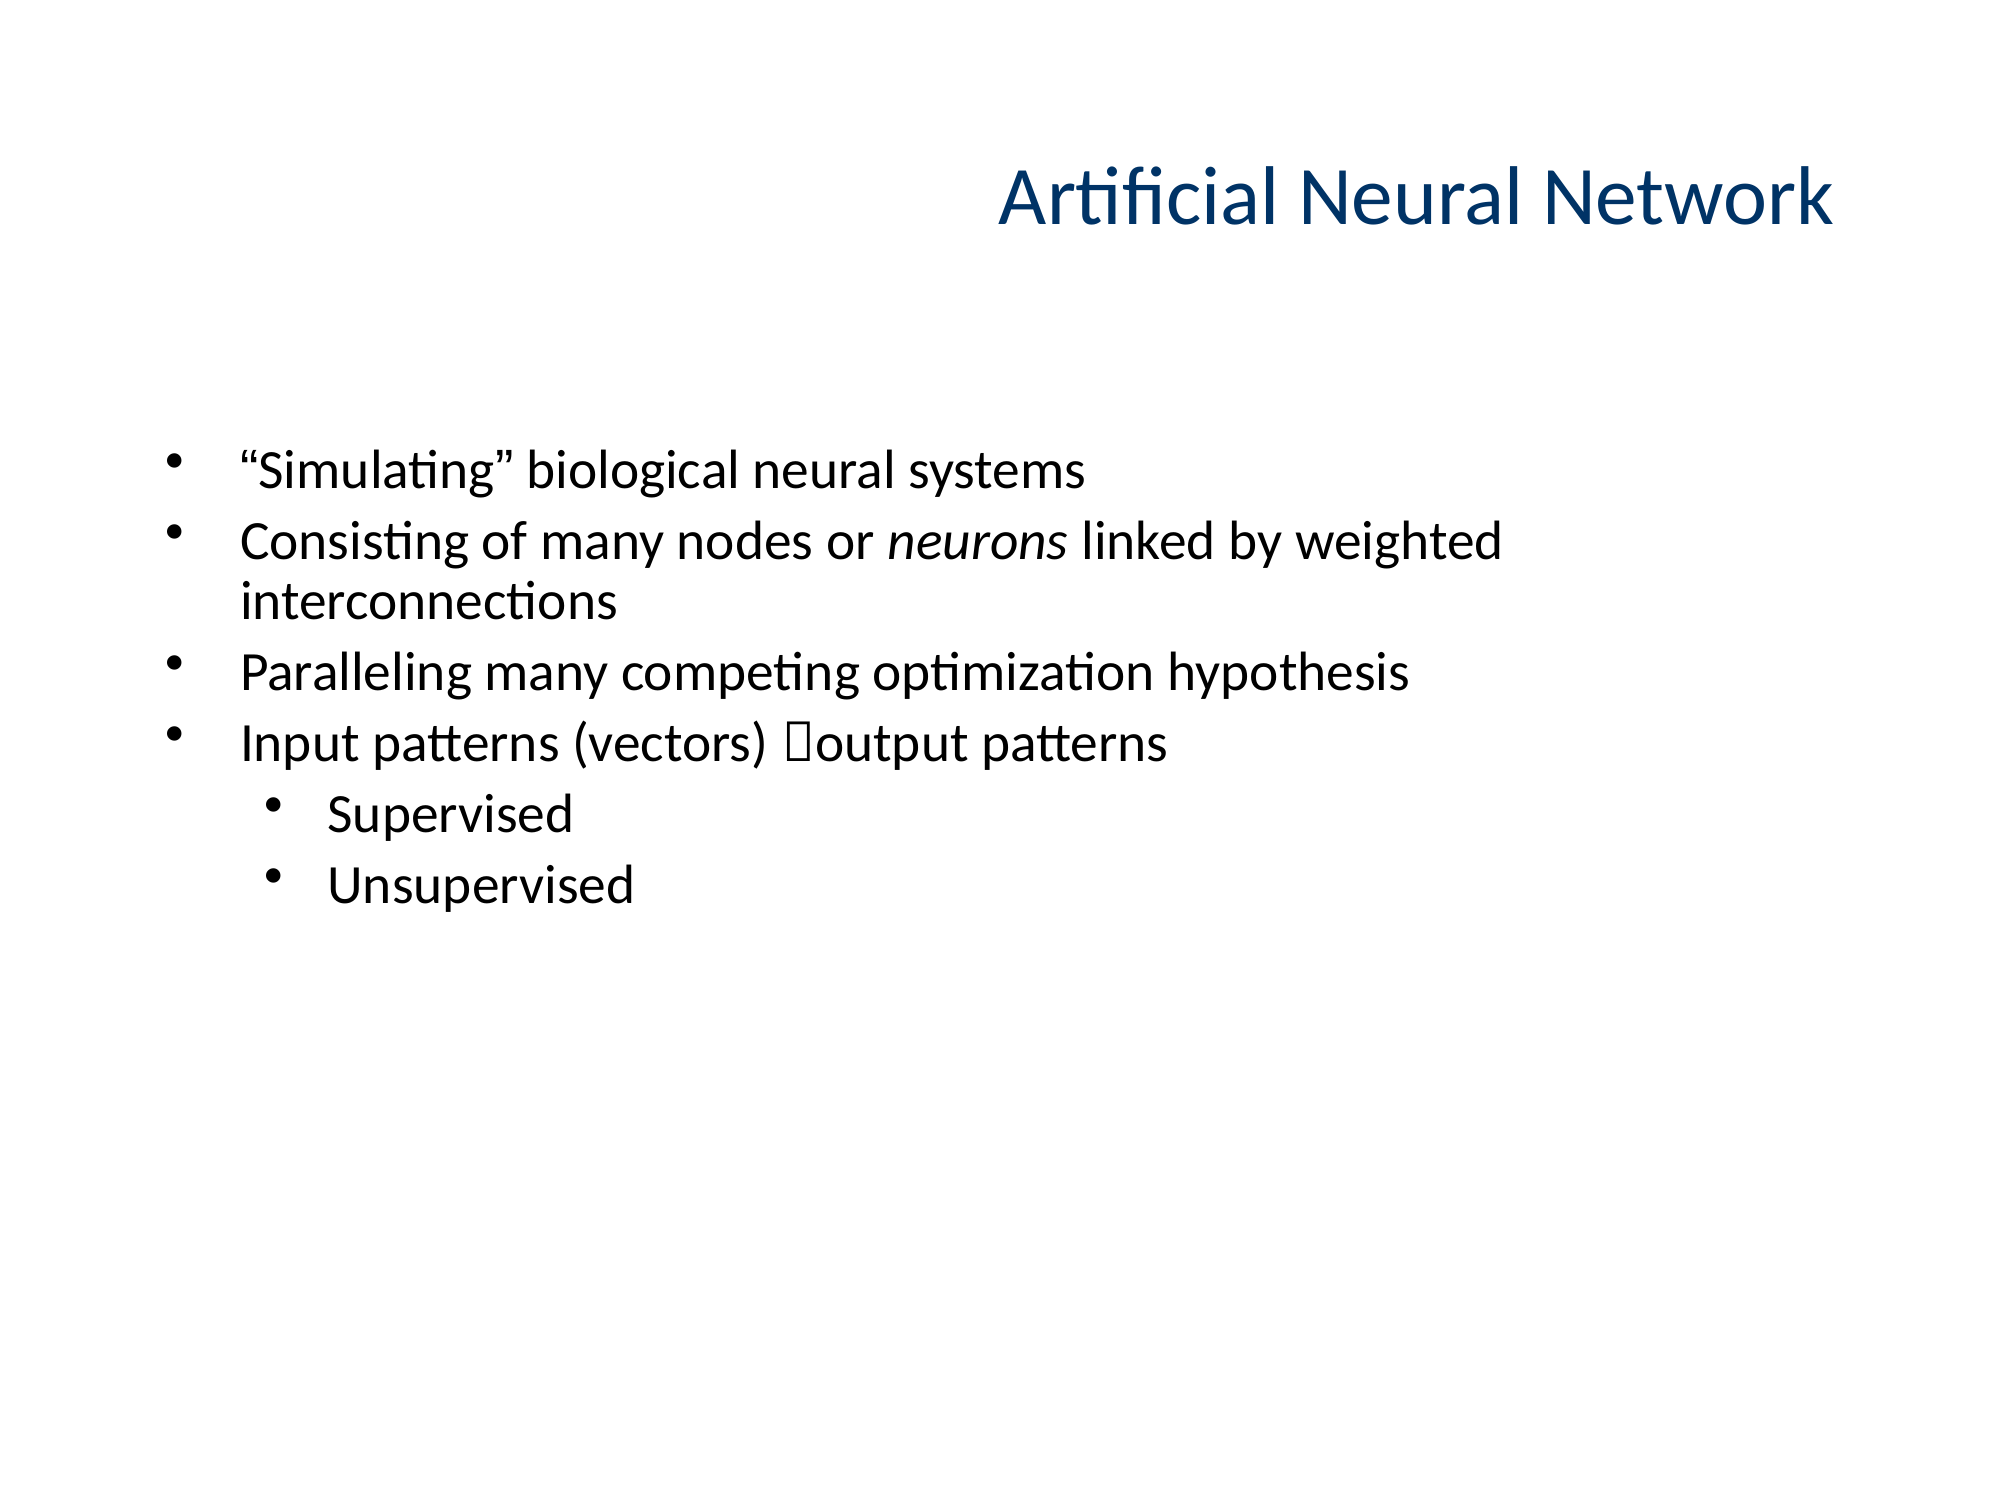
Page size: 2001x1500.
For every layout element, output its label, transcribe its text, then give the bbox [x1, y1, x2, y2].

title Artificial Neural Network [338, 133, 1851, 384]
list “Simulating” biological neural systems Consisting of many nodes or neurons linked by weighted interconnections Paralleling many competing optimization hypothesis Input patterns (vectors) output patterns Supervised Unsupervised [149, 433, 1851, 1334]
